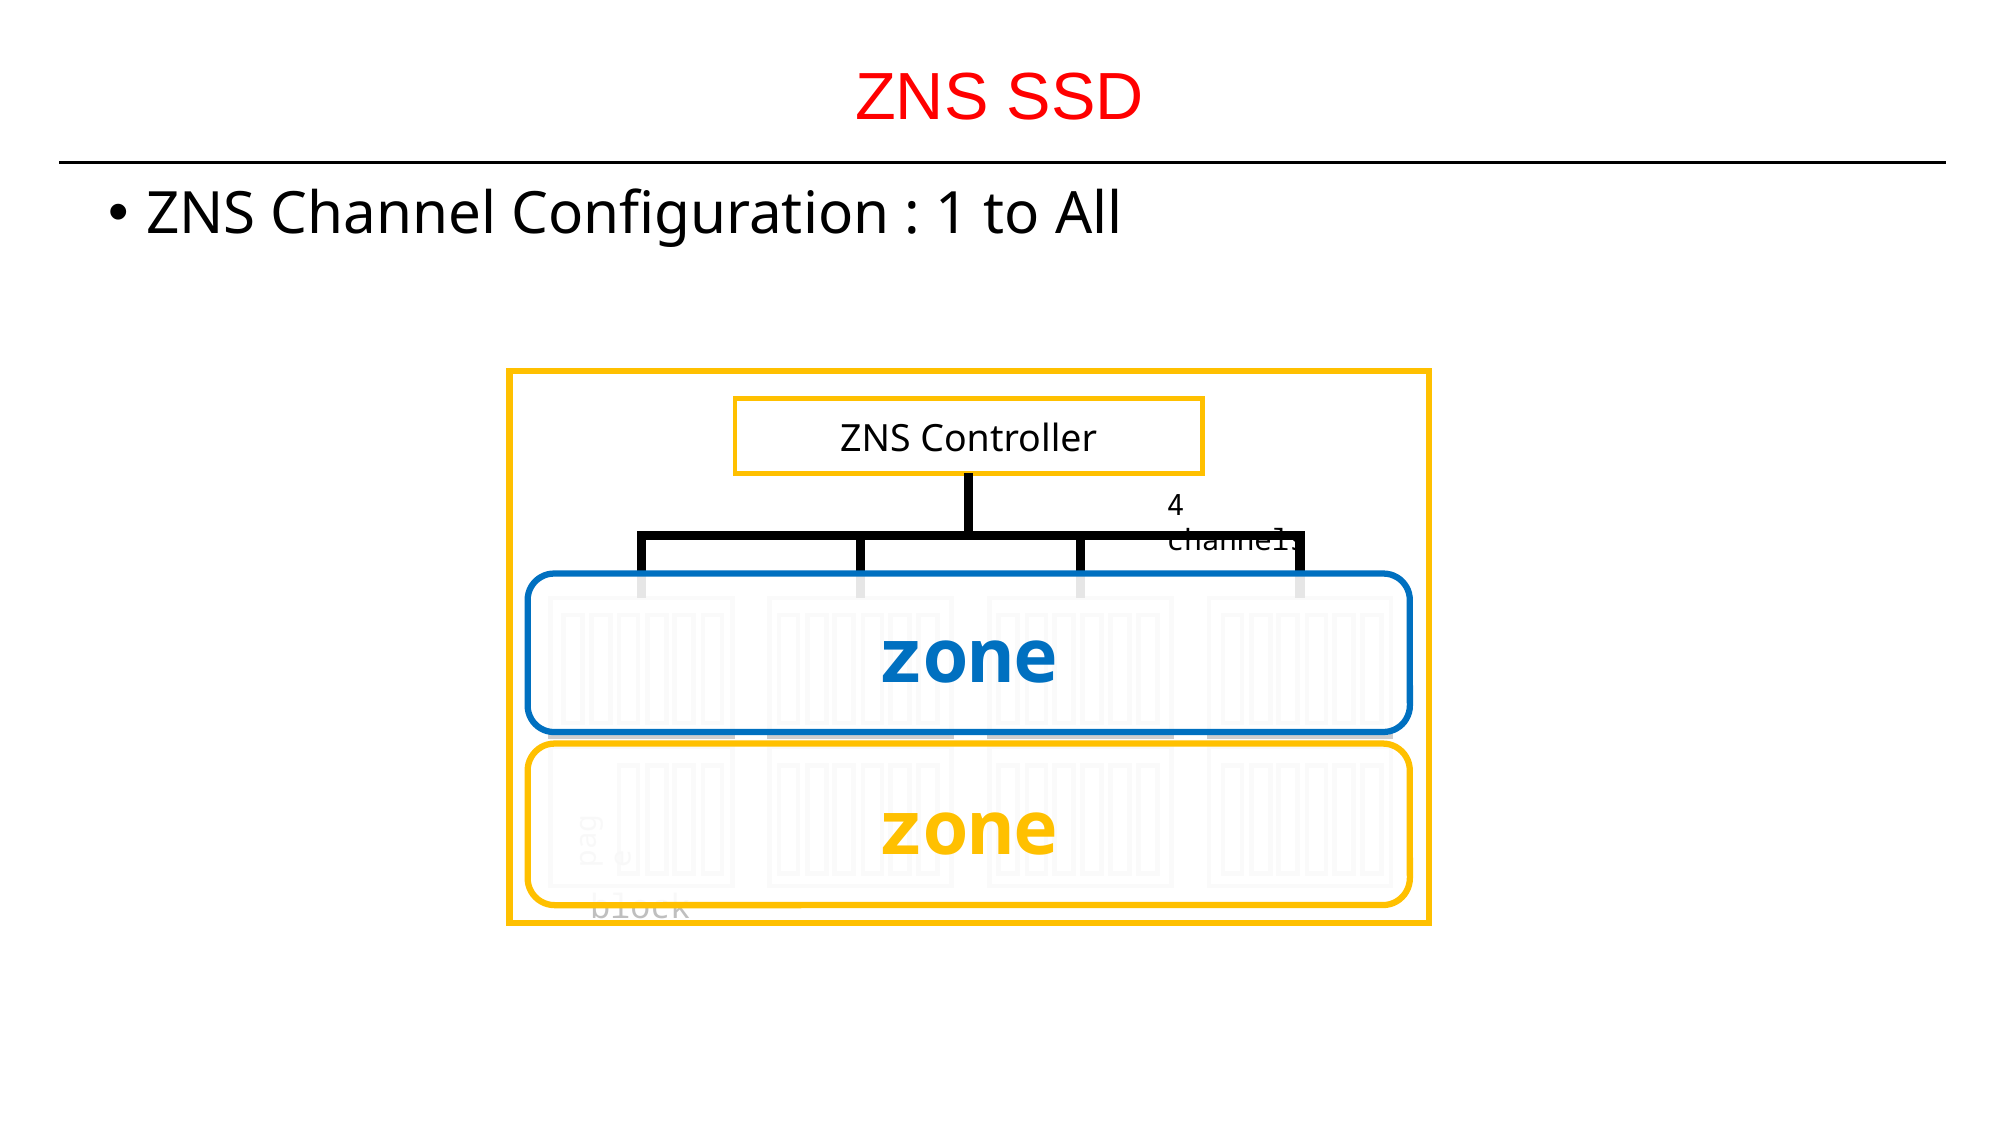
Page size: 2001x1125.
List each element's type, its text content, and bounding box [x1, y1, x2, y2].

text_box zone [526, 572, 1411, 734]
text_box [508, 370, 1430, 924]
text_box ZNS SSD [137, 42, 1863, 153]
text_box ZNS Controller [868, 398, 1072, 474]
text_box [868, 481, 962, 590]
text_box [1208, 732, 1392, 738]
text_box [742, 371, 868, 700]
text_box block [575, 907, 706, 933]
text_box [1072, 370, 1197, 702]
text_box ZNS Controller [1197, 398, 1203, 474]
text_box zone [526, 742, 1411, 907]
text_box 4 channels [1197, 478, 1346, 564]
text_box ZNS Controller [734, 398, 742, 474]
text_box [988, 734, 1172, 738]
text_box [962, 479, 1072, 592]
text_box [549, 733, 733, 738]
list ZNS Channel Configuration : 1 to All [93, 175, 1938, 1032]
text_box [769, 734, 953, 738]
